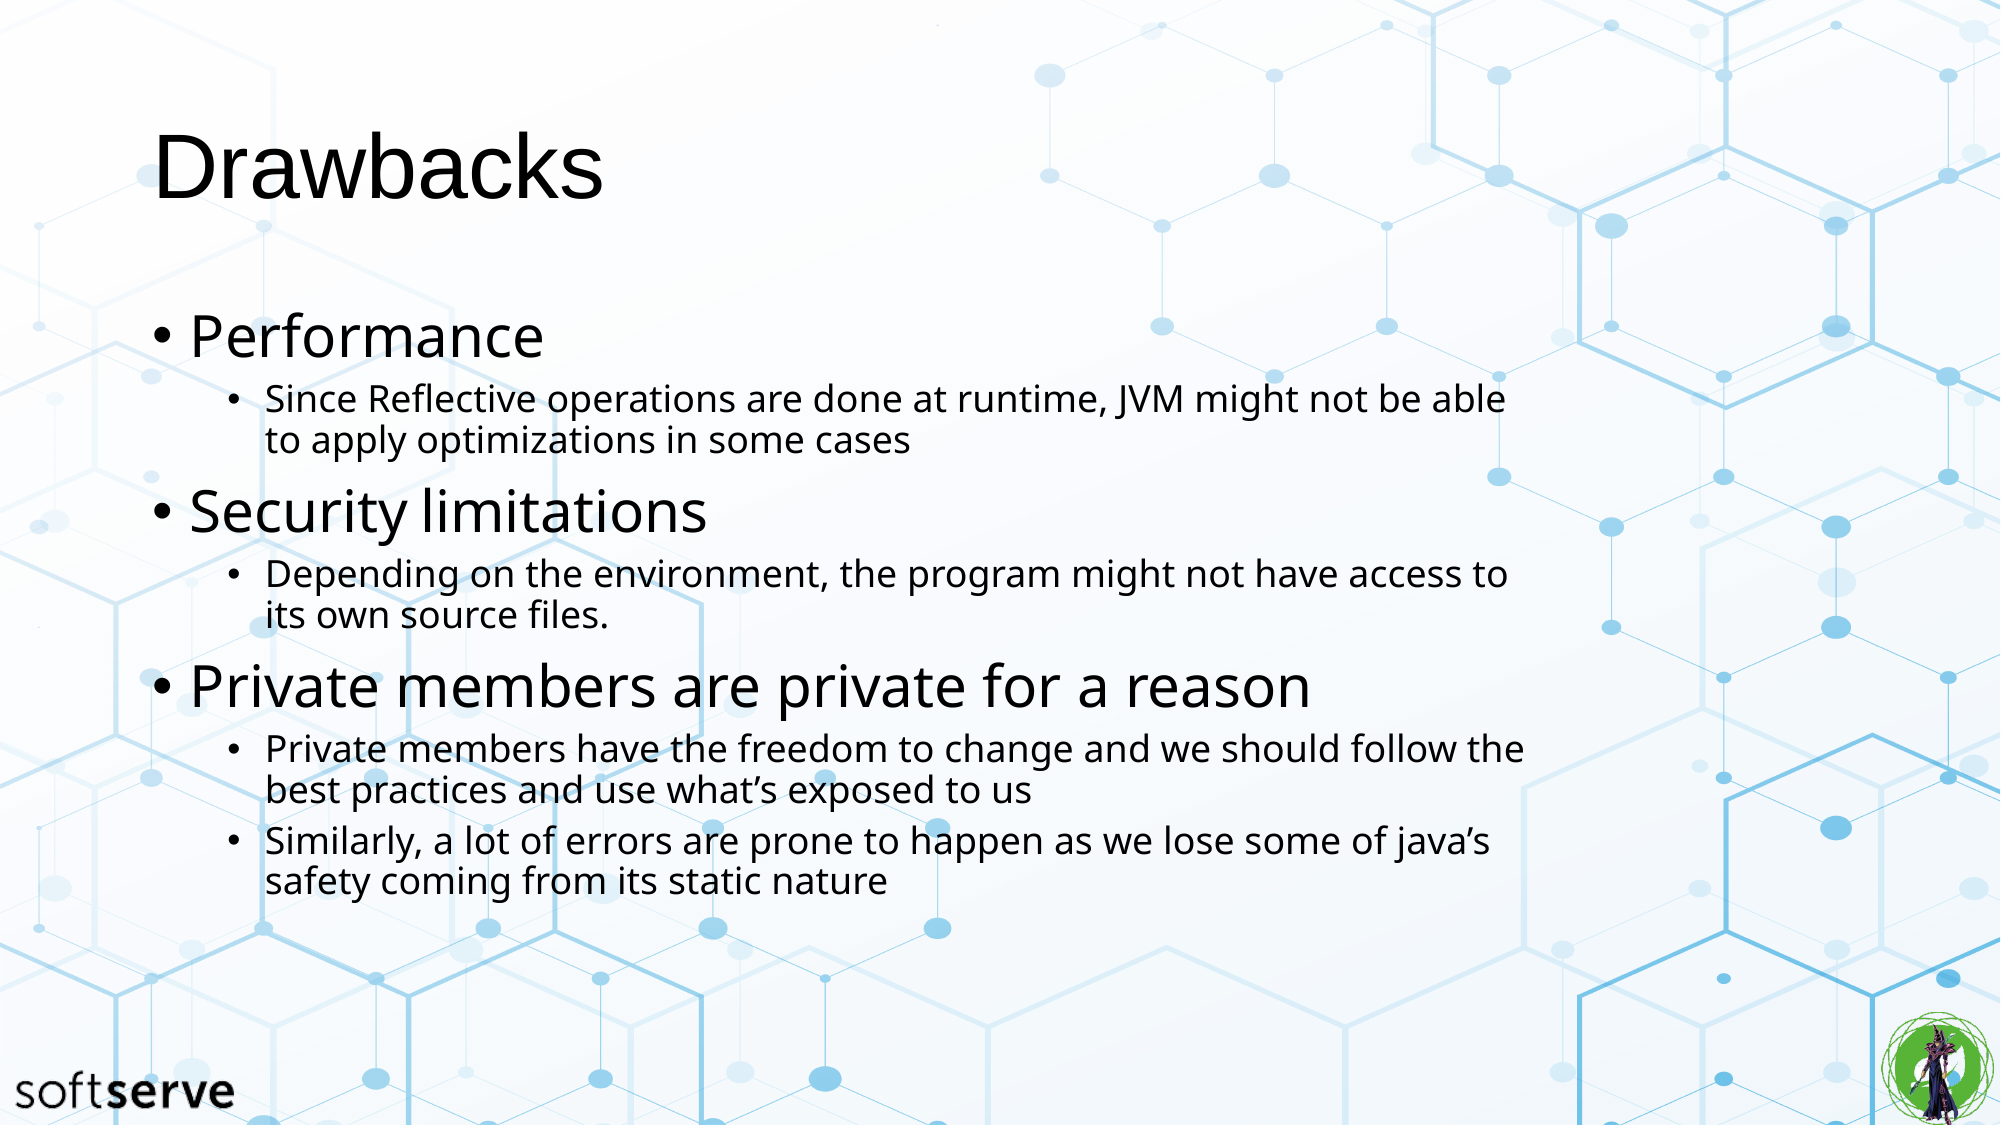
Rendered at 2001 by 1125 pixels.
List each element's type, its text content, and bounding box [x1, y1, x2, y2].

list Performance Since Reflective operations are done at runtime, JVM might not be able to apply optimizations in some cases Security limitations Depending on the environment, the program might not have access to its own source files. Private members are private for a reason Private members have the freedom to change and we should follow the best practices and use what’s exposed to us Similarly, a lot of errors are prone to happen as we lose some of java’s safety coming from its static nature [137, 299, 1550, 1014]
picture [0, 0, 2001, 1125]
title Drawbacks [137, 59, 1863, 278]
